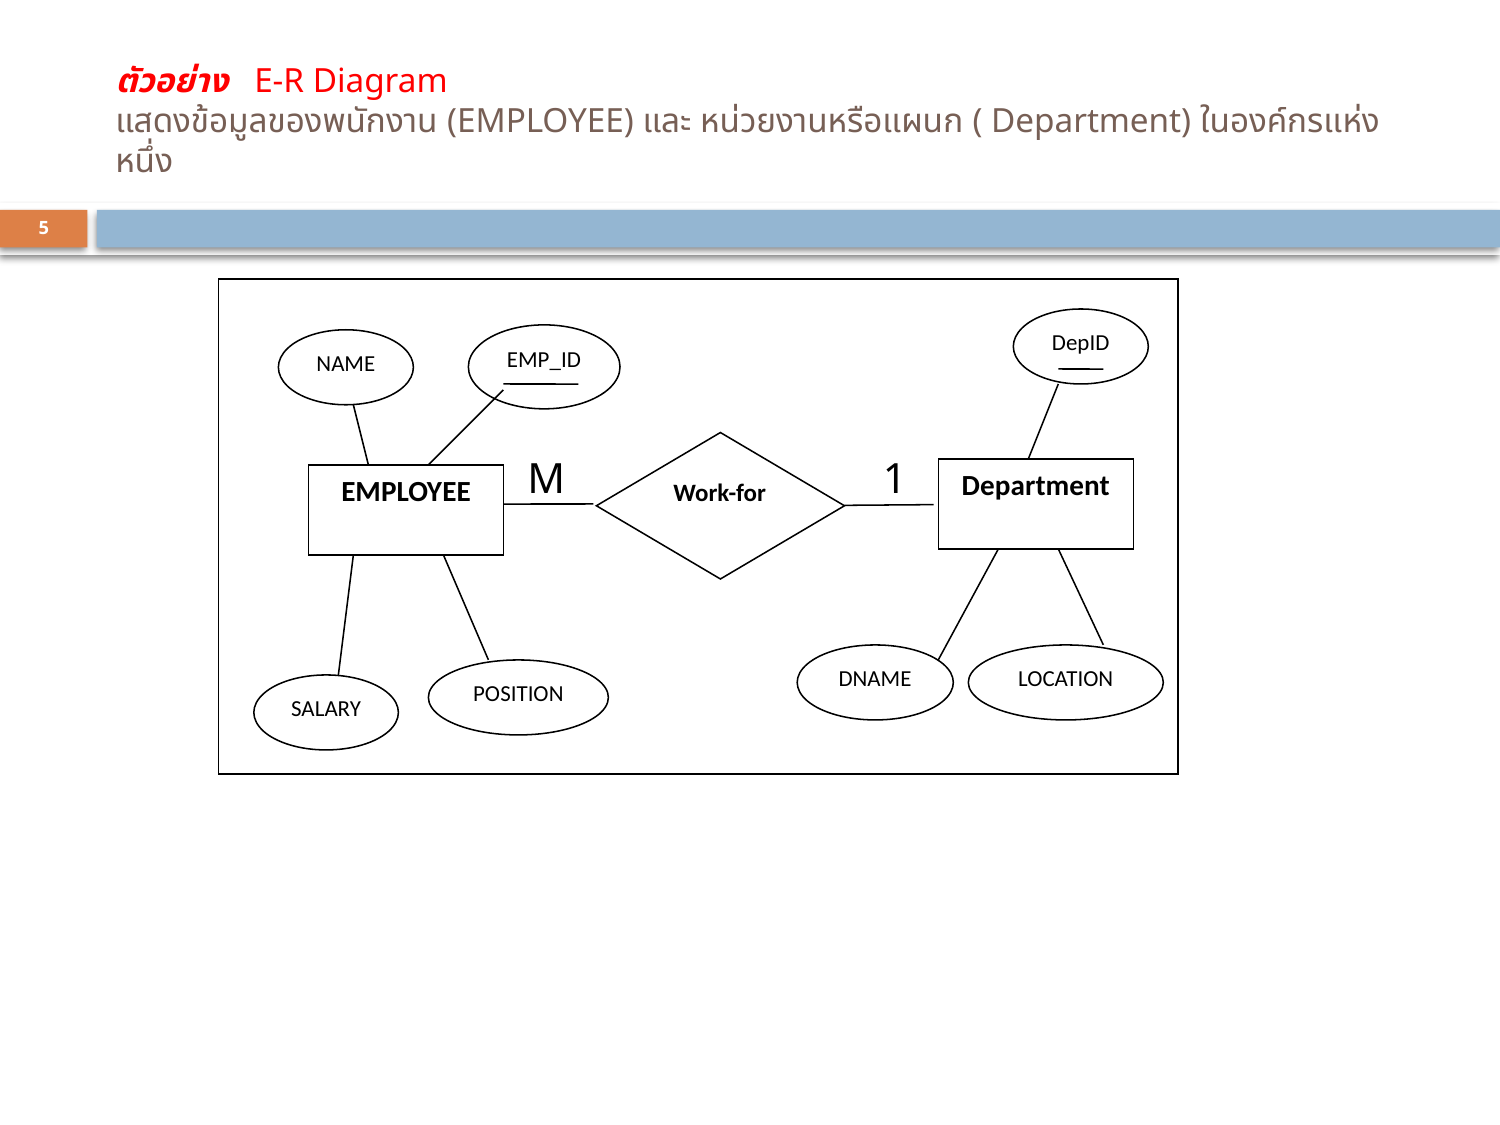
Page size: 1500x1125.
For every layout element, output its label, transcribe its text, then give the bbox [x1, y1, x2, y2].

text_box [218, 278, 1179, 775]
title ตัวอย่าง E-R Diagram แสดงข้อมูลของพนักงาน (EMPLOYEE) และ หน่วยงานหรือแผนก ( Department) ในองค์กรแห่งหนึ่ง [100, 37, 1439, 201]
slide_number 5 [0, 208, 88, 249]
